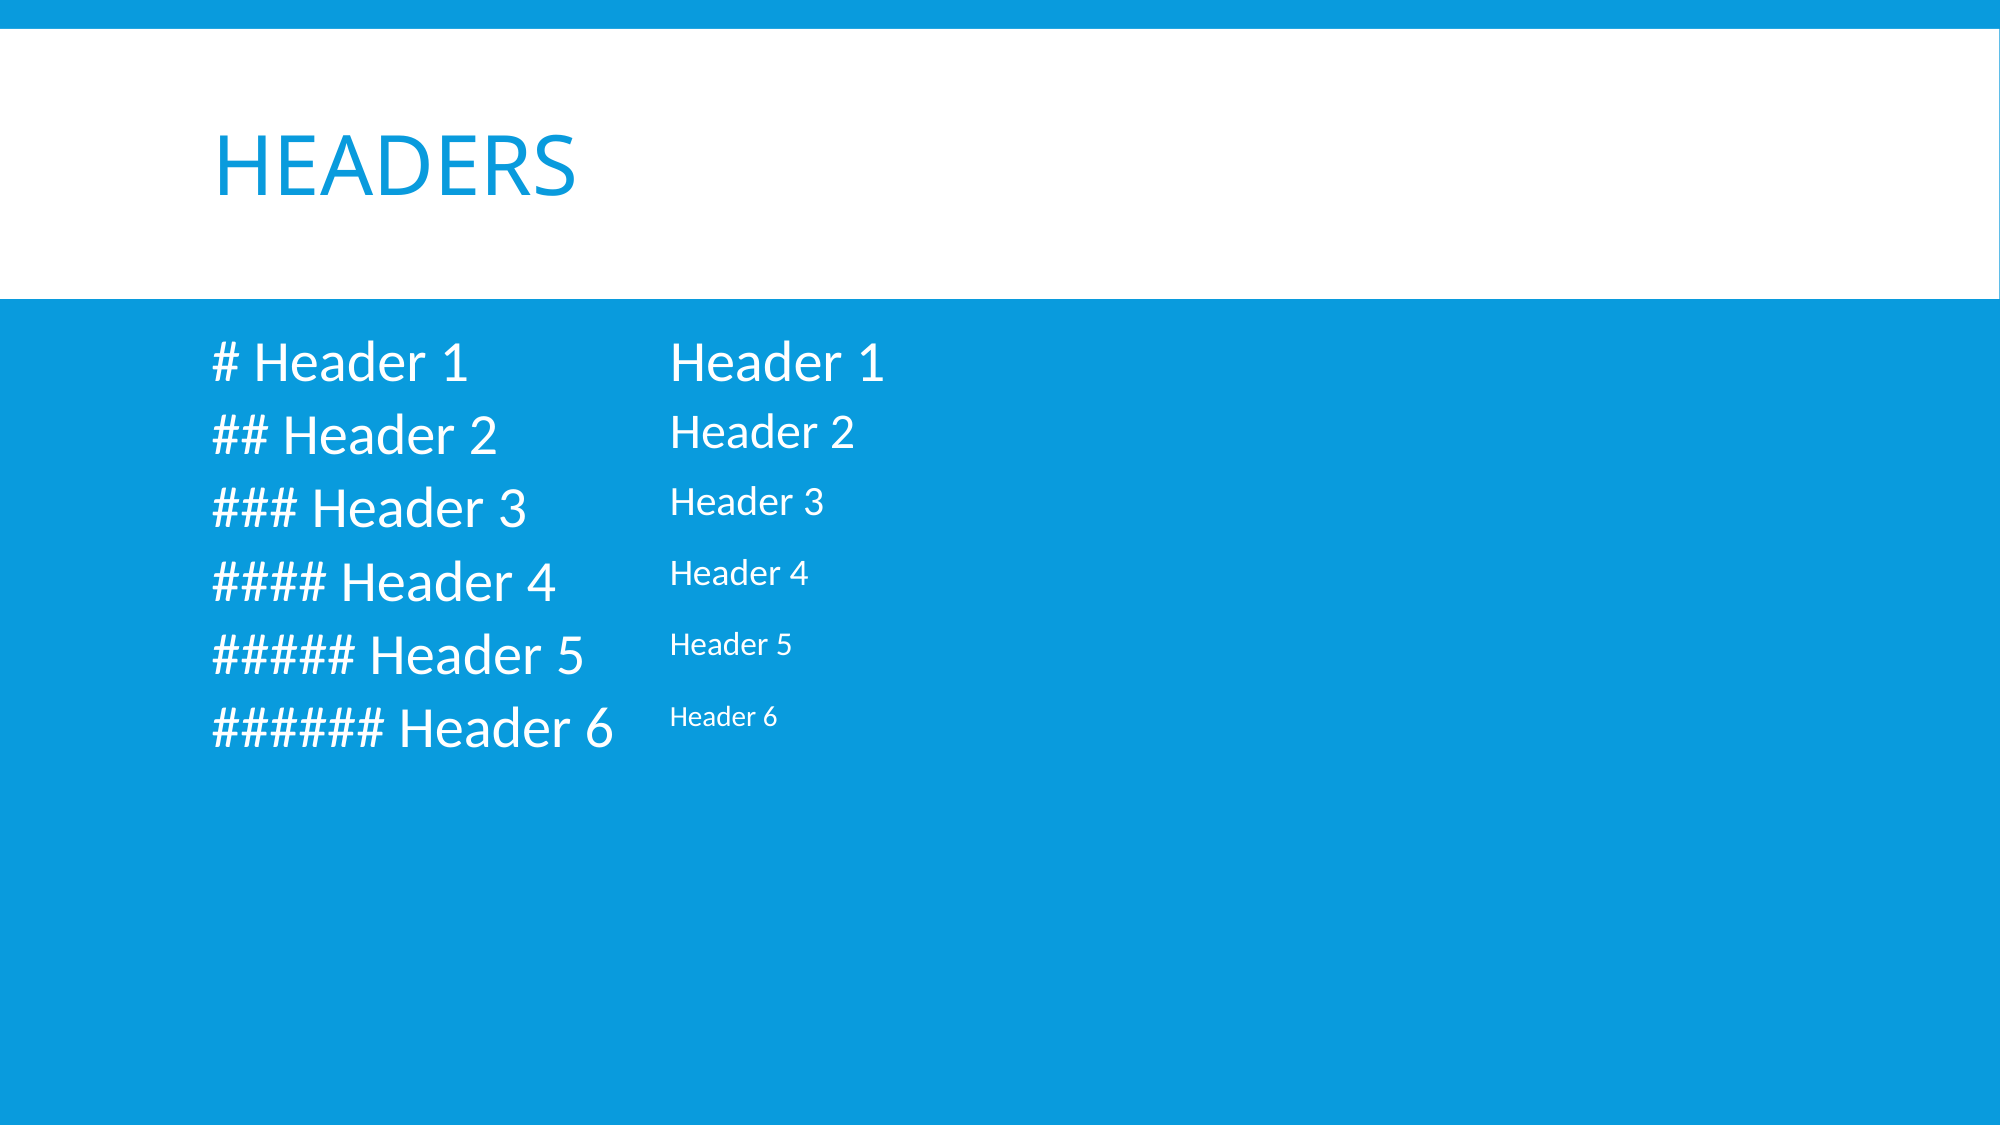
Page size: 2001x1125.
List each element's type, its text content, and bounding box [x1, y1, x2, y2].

table_cell Header 6 [656, 697, 1802, 770]
table_cell ### Header 3 [197, 477, 656, 550]
table_cell Header 2 [656, 403, 1802, 477]
table_header Header 1 [656, 330, 1802, 403]
table_cell ##### Header 5 [197, 623, 656, 697]
title Headers [197, 46, 1803, 295]
table_cell Header 4 [656, 550, 1802, 623]
table_cell Header 5 [656, 623, 1802, 697]
table_cell ###### Header 6 [197, 697, 656, 770]
table_cell #### Header 4 [197, 550, 656, 623]
table_cell ## Header 2 [197, 403, 656, 477]
table_cell Header 3 [656, 477, 1802, 550]
table_header # Header 1 [197, 330, 656, 403]
